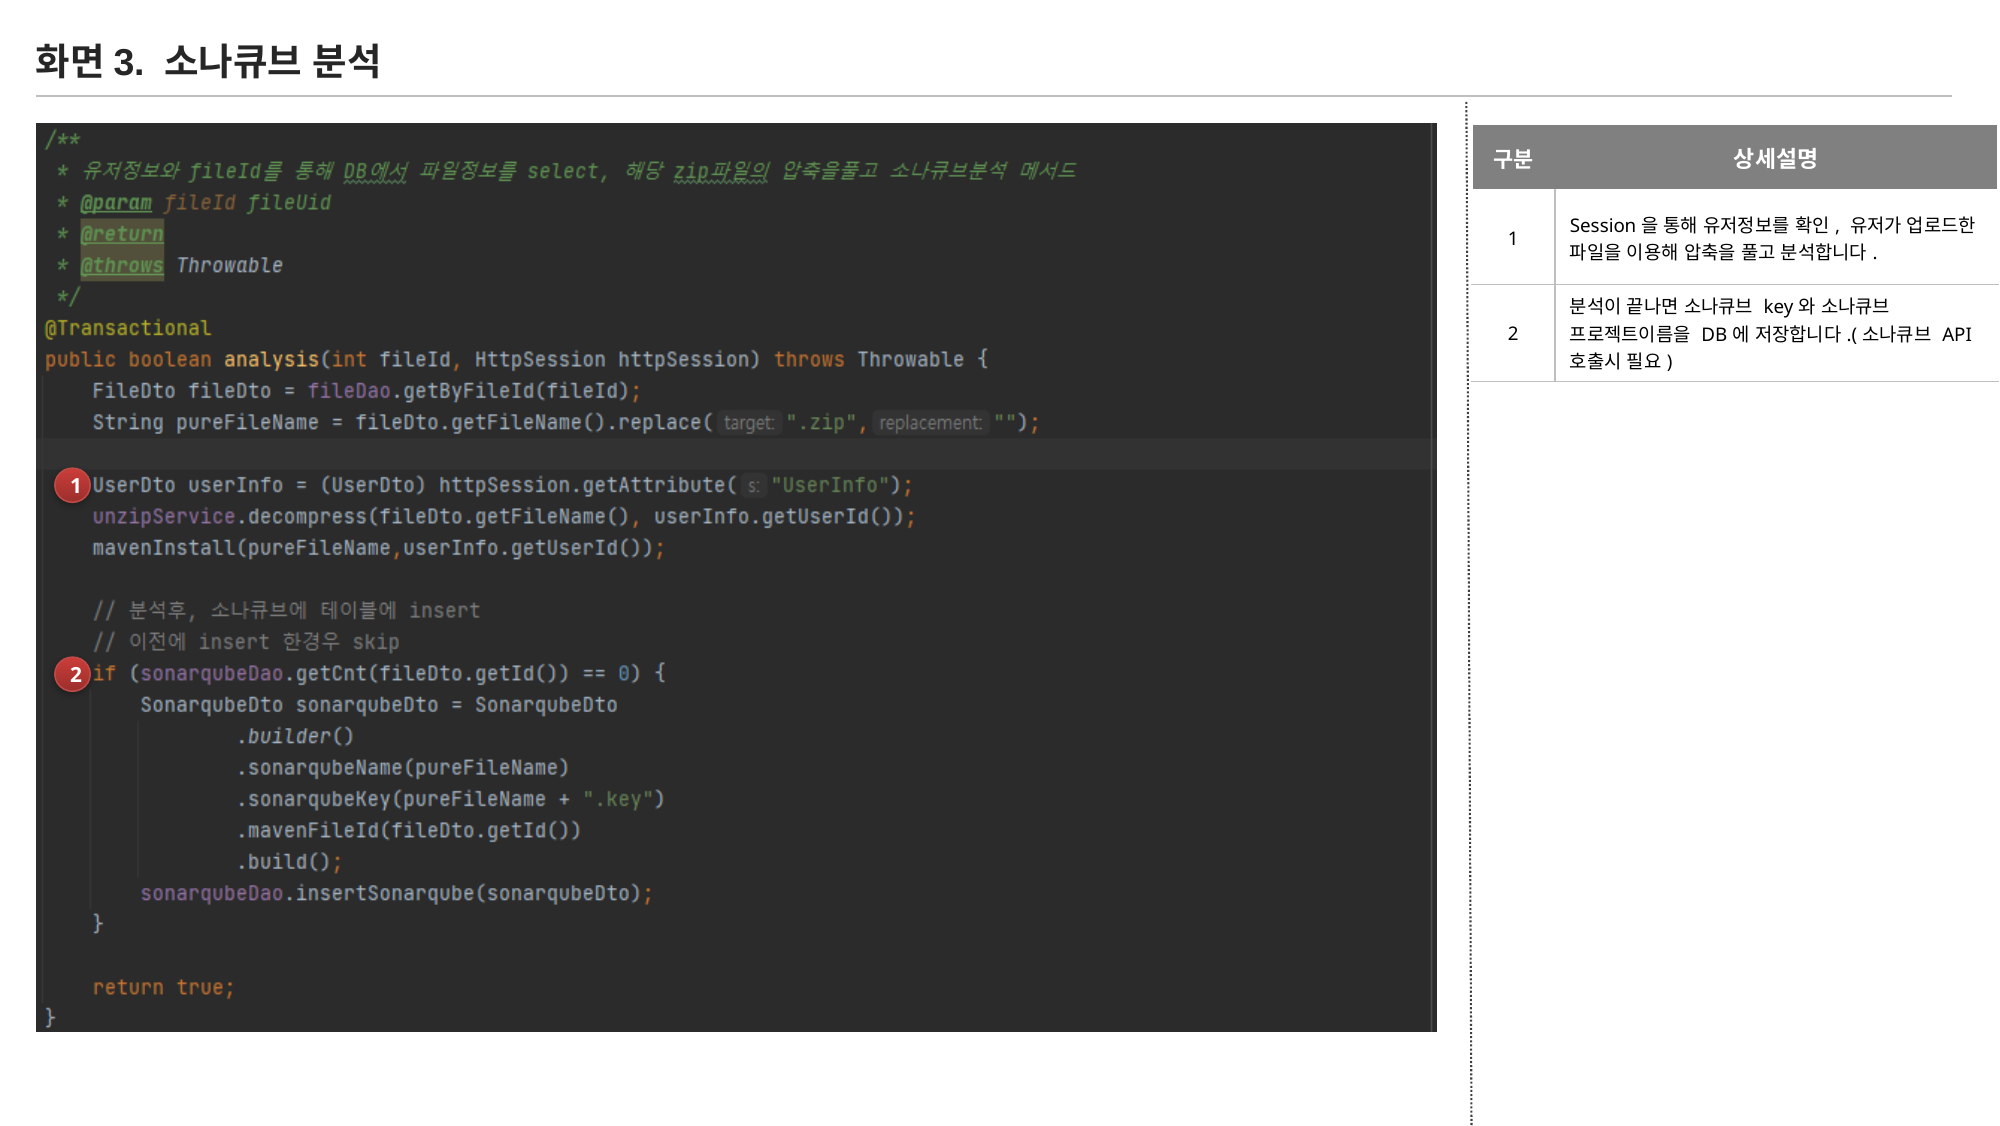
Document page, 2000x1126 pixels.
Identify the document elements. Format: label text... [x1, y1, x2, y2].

table_cell 분석이 끝나면 소나큐브 key와 소나큐브 프로젝트이름을 DB에 저장합니다.(소나큐브 API 호출시 필요) [1556, 285, 1997, 381]
picture [35, 123, 1438, 1033]
table_header 구분 [1477, 125, 1555, 189]
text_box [1466, 101, 1472, 1126]
table_cell Session을 통해 유저정보를 확인, 유저가 업로드한 파일을 이용해 압축을 풀고 분석합니다. [1556, 194, 1997, 284]
text_box 화면3. 소나큐브 분석 [17, 19, 591, 102]
table_header 상세설명 [1555, 125, 1997, 189]
table_cell 2 [1477, 285, 1554, 381]
table_cell 1 [1477, 194, 1554, 284]
